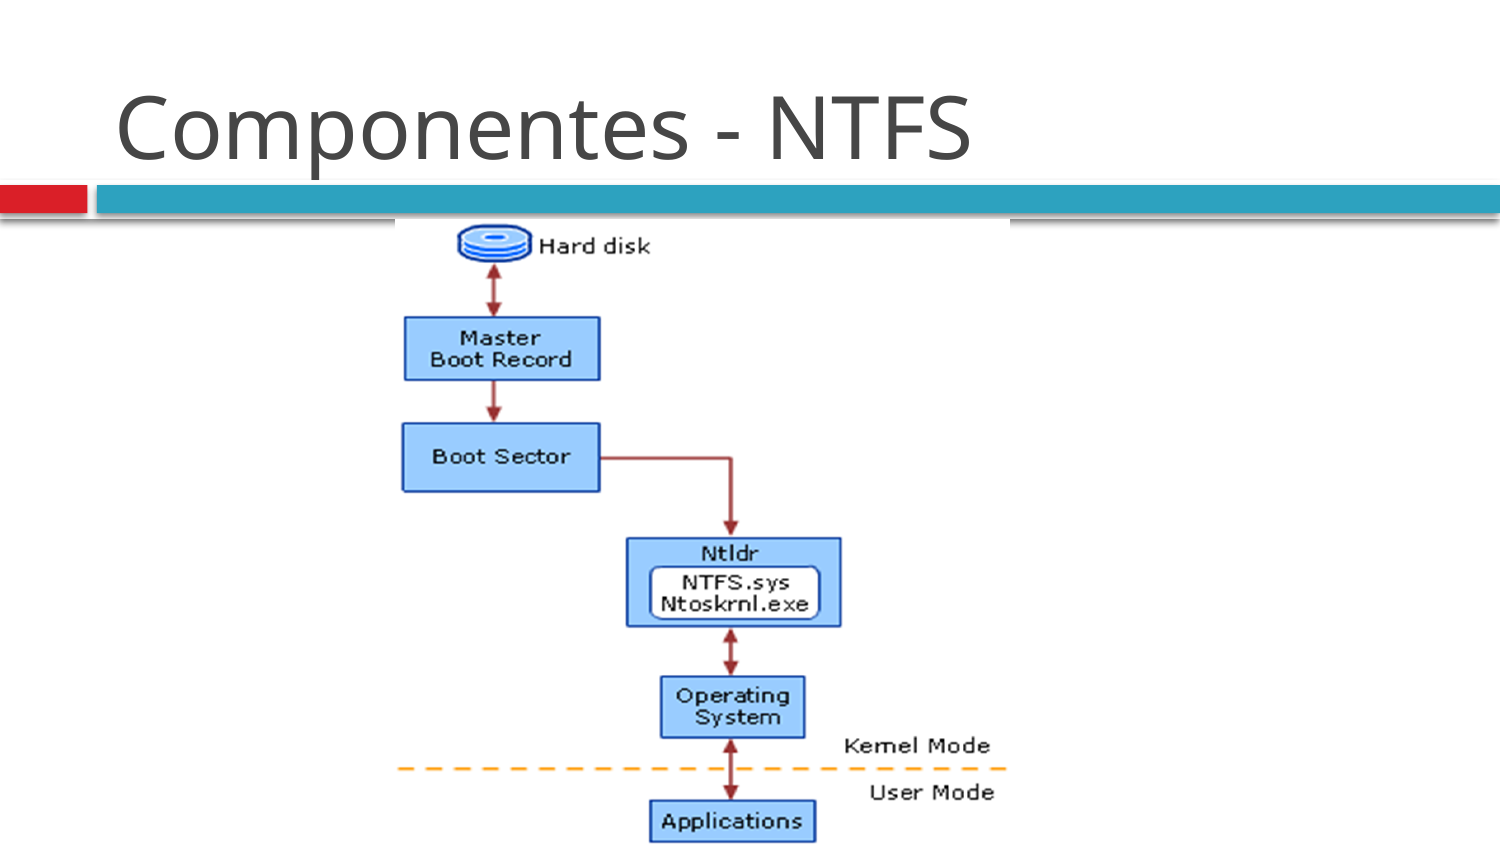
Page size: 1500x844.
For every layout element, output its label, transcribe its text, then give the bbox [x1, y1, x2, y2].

picture [395, 218, 1011, 844]
title Componentes - NTFS [99, 19, 1438, 185]
